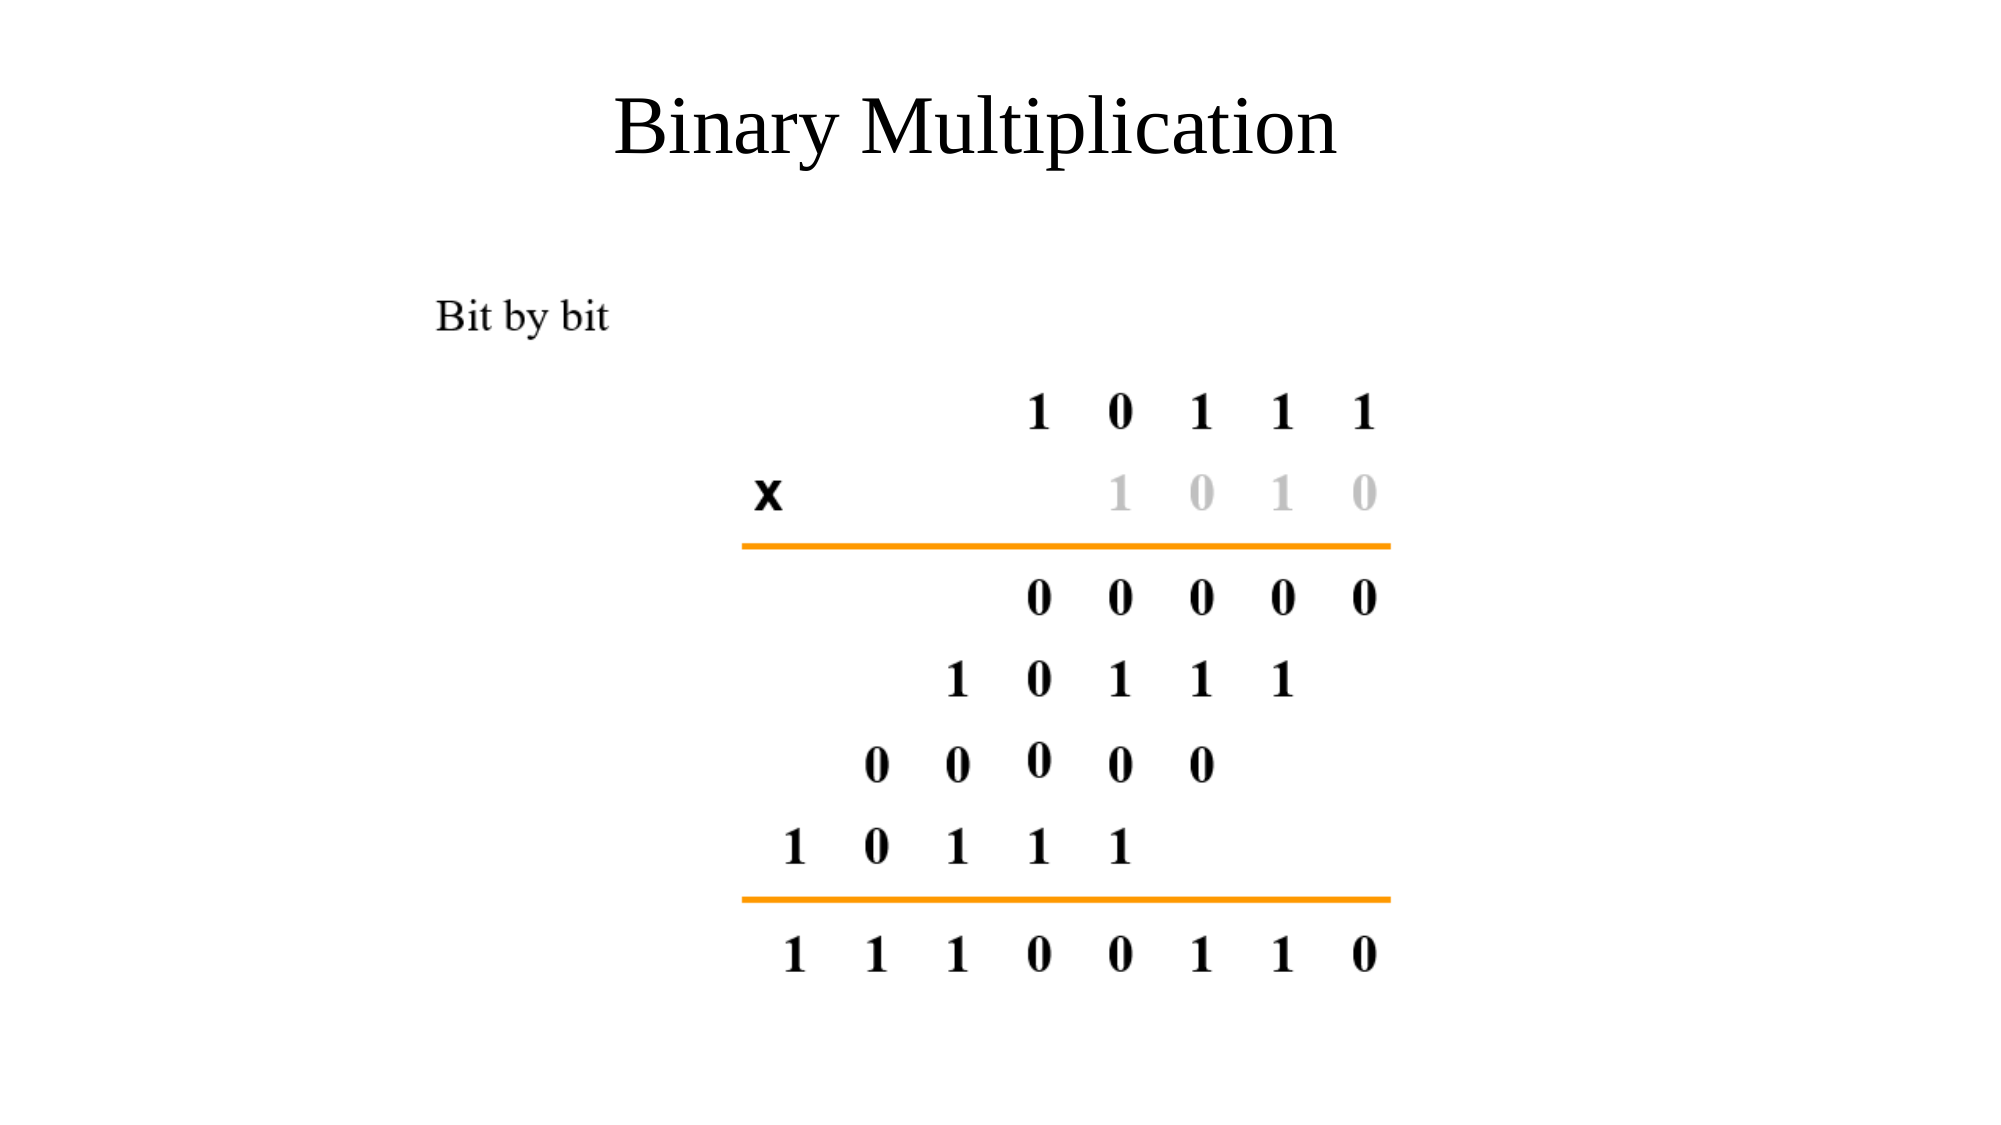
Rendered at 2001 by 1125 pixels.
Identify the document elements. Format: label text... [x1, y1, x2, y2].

title Binary Multiplication [226, 73, 1727, 179]
picture [417, 276, 1535, 1033]
